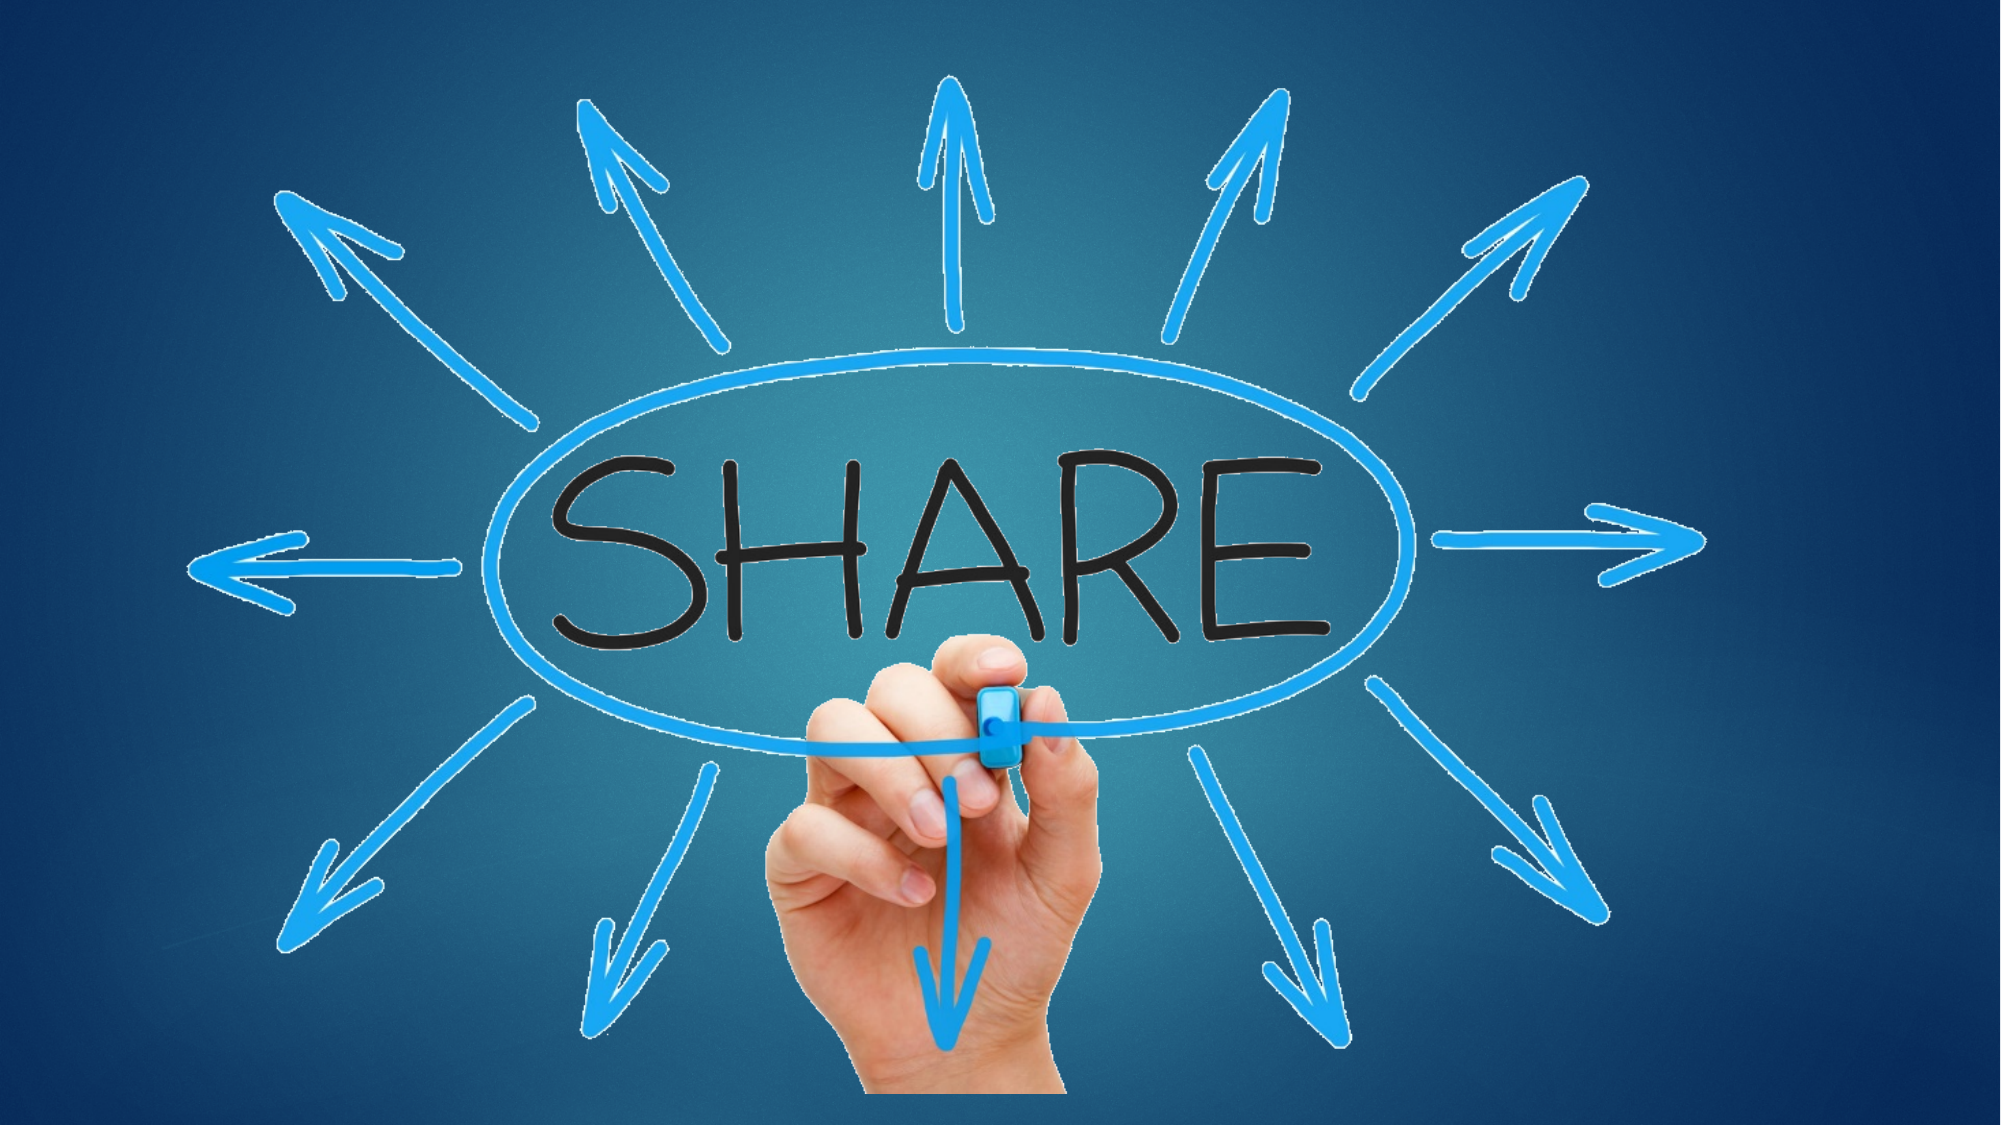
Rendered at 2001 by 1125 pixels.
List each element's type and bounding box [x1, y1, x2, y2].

picture [139, 27, 1740, 1095]
